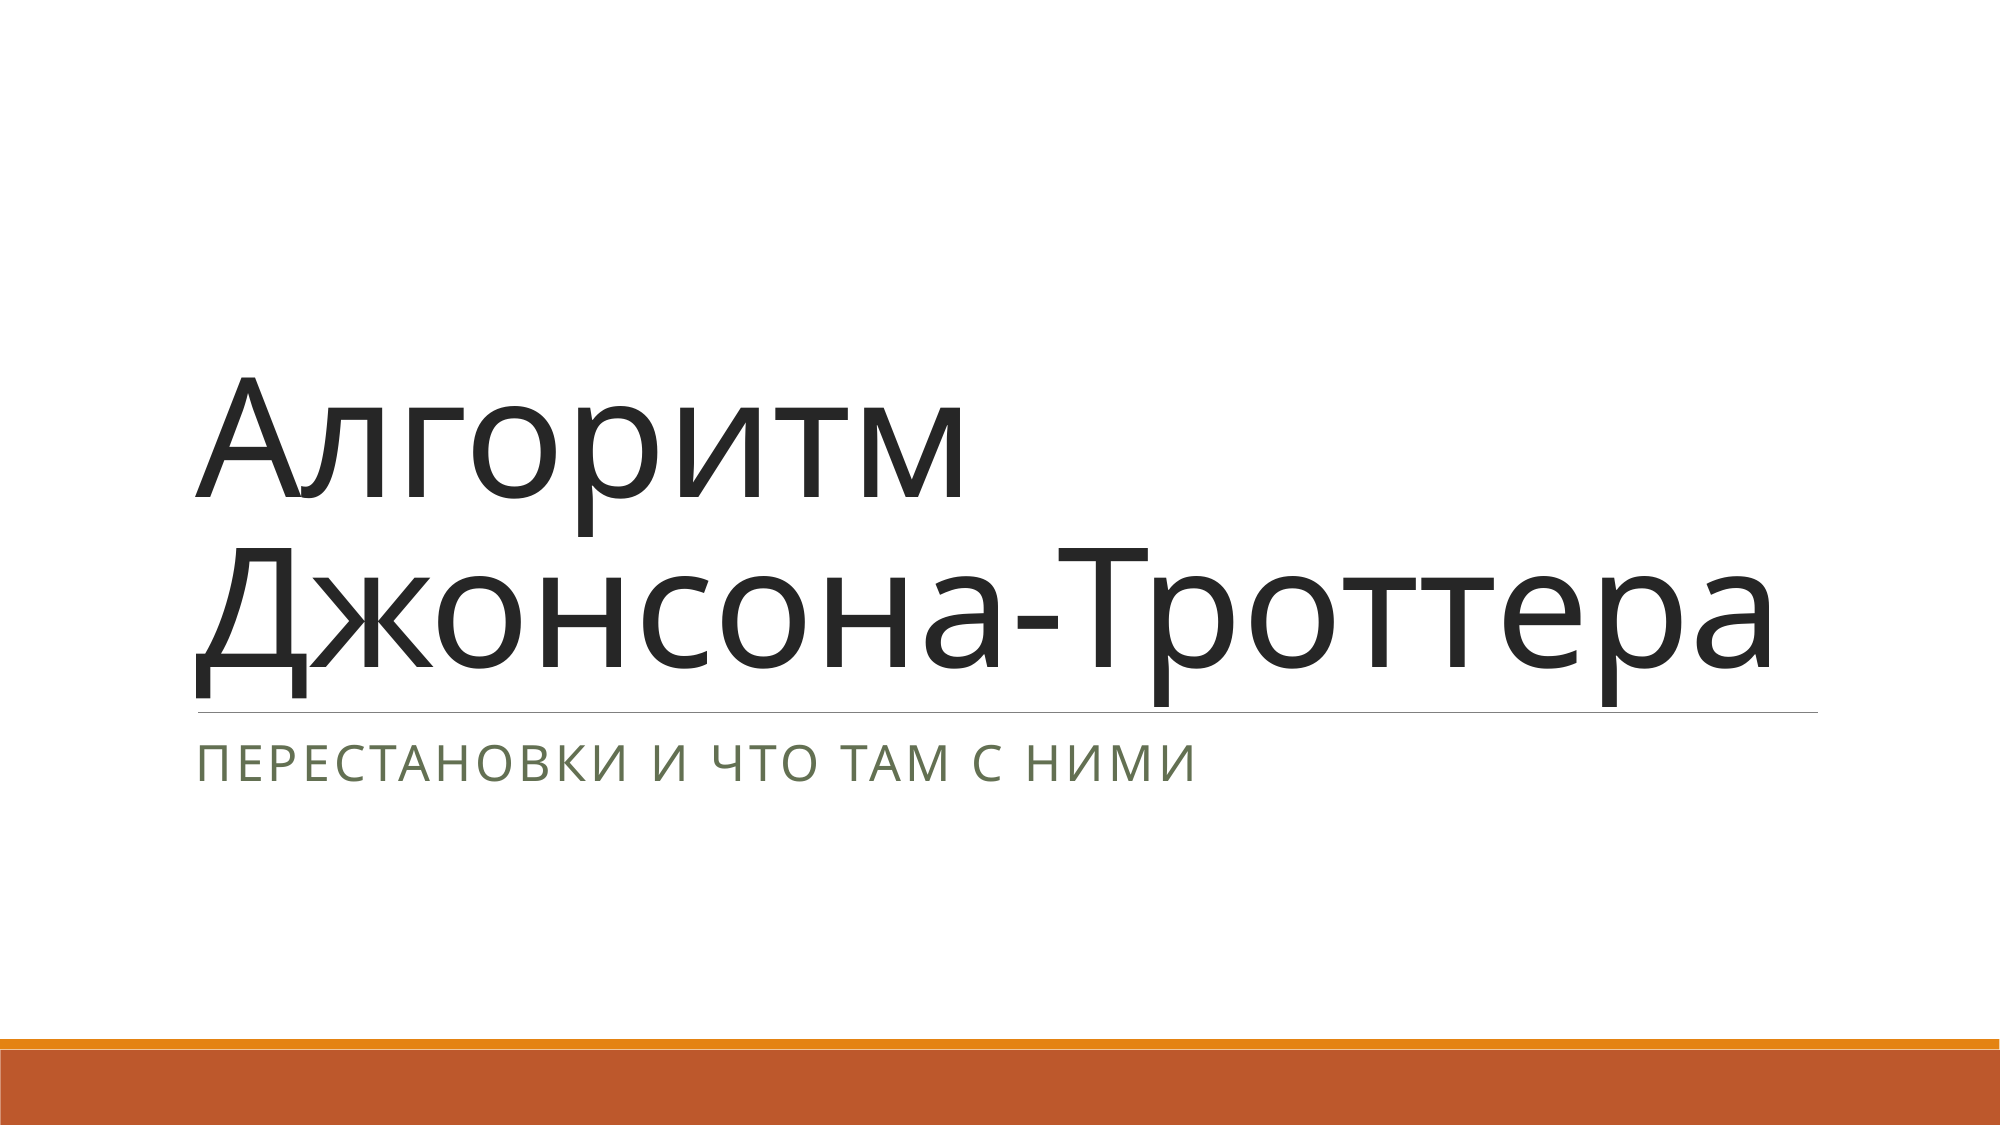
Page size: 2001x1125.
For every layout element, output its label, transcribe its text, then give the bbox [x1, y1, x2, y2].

title Алгоритм Джонсона-Троттера [180, 124, 1830, 710]
subtitle Перестановки и что там с ними [180, 730, 1831, 919]
